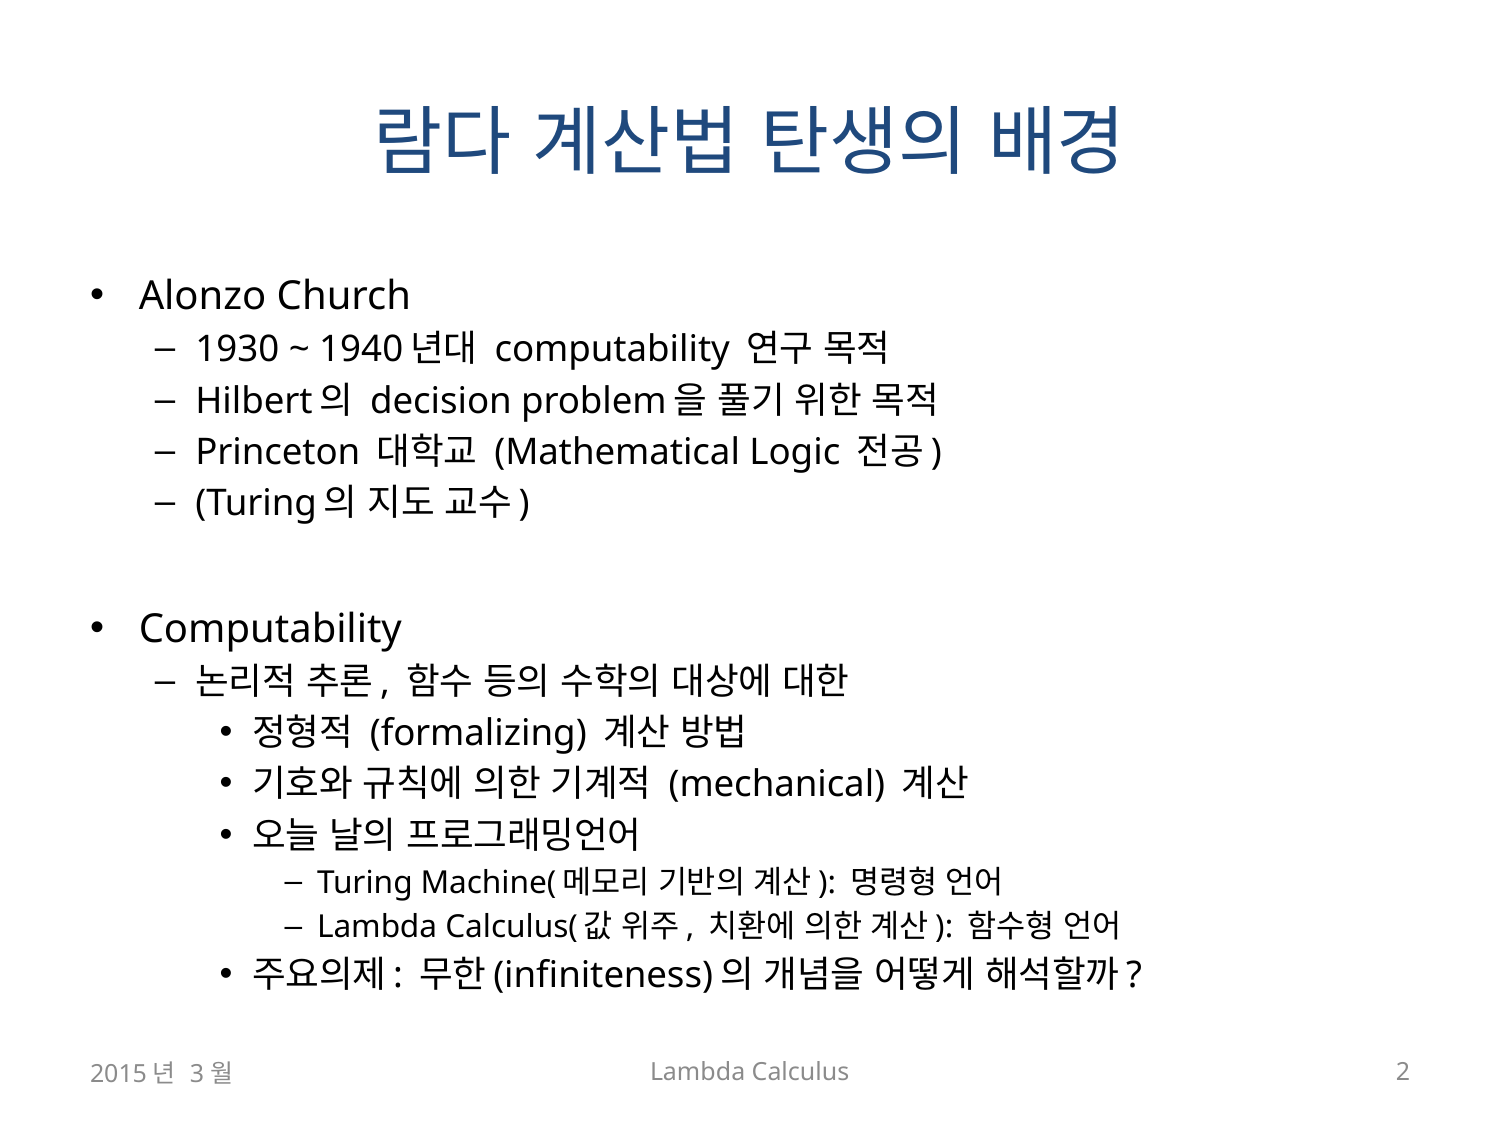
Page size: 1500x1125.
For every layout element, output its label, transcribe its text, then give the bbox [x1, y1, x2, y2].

slide_number 2 [1074, 1042, 1425, 1103]
title 람다 계산법 탄생의 배경 [75, 45, 1425, 233]
list Alonzo Church 1930 ~ 1940년대 computability 연구 목적 Hilbert의 decision problem을 풀기 위한 목적 Princeton 대학교 (Mathematical Logic 전공) (Turing의 지도 교수) Computability 논리적 추론, 함수 등의 수학의 대상에 대한 정형적 (formalizing) 계산 방법 기호와 규칙에 의한 기계적 (mechanical) 계산 오늘 날의 프로그래밍언어 Turing Machine(메모리 기반의 계산): 명령형 언어 Lambda Calculus(값 위주, 치환에 의한 계산): 함수형 언어 주요의제: 무한(infiniteness)의 개념을 어떻게 해석할까? [75, 262, 1425, 1005]
slide_number 2015년 3월 [75, 1042, 425, 1103]
footer Lambda Calculus [512, 1042, 988, 1103]
